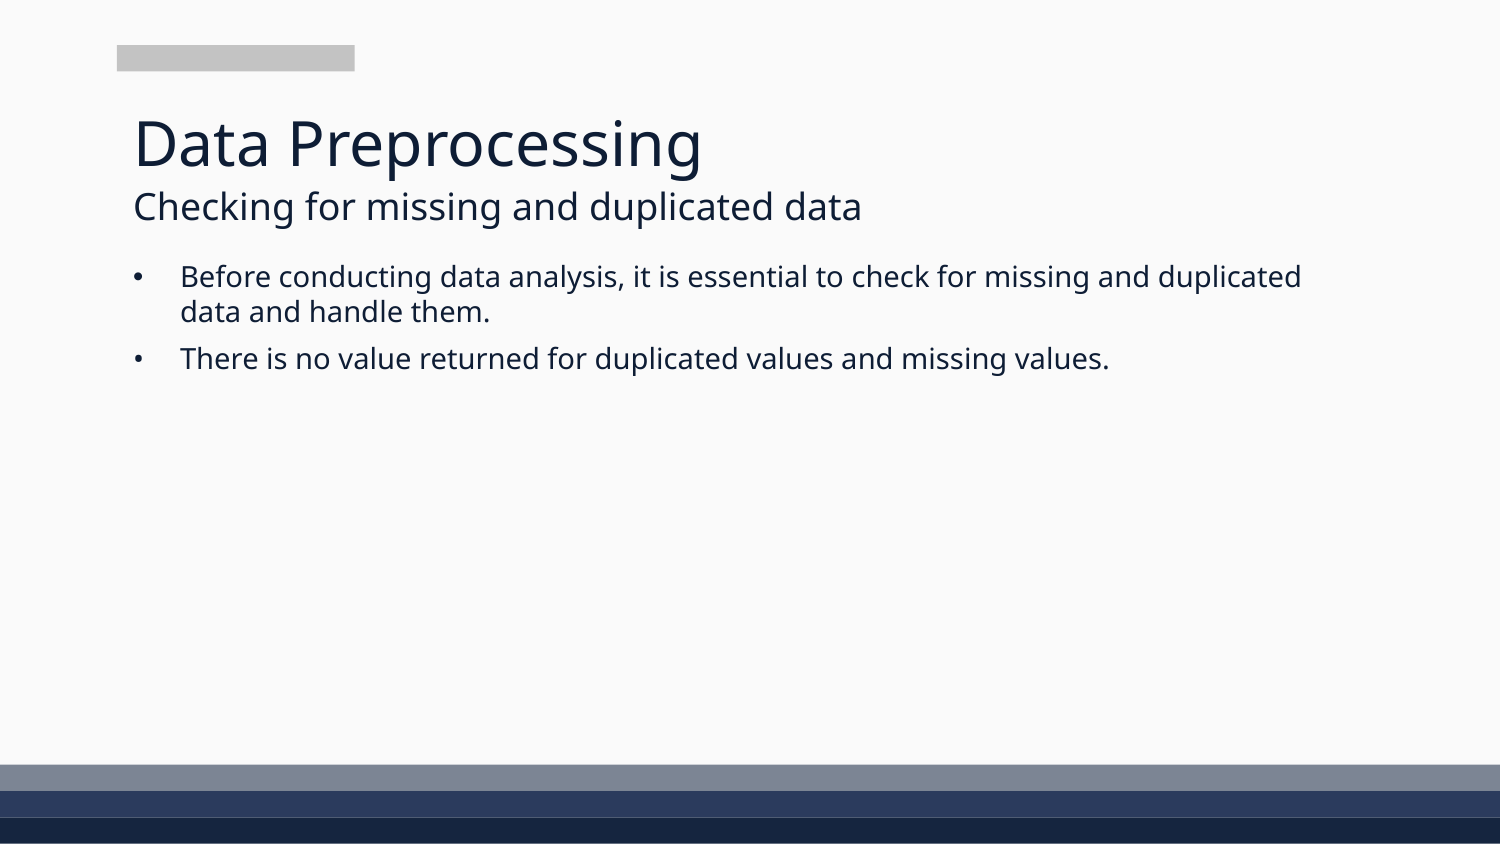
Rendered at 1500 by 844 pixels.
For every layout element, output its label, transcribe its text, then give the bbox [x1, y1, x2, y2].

title Data Preprocessing [118, 88, 1382, 183]
text_box Checking for missing and duplicated data [118, 182, 1102, 244]
text_box Before conducting data analysis, it is essential to check for missing and duplicated data and handle them. There is no value returned for duplicated values and missing values. [118, 243, 1382, 455]
